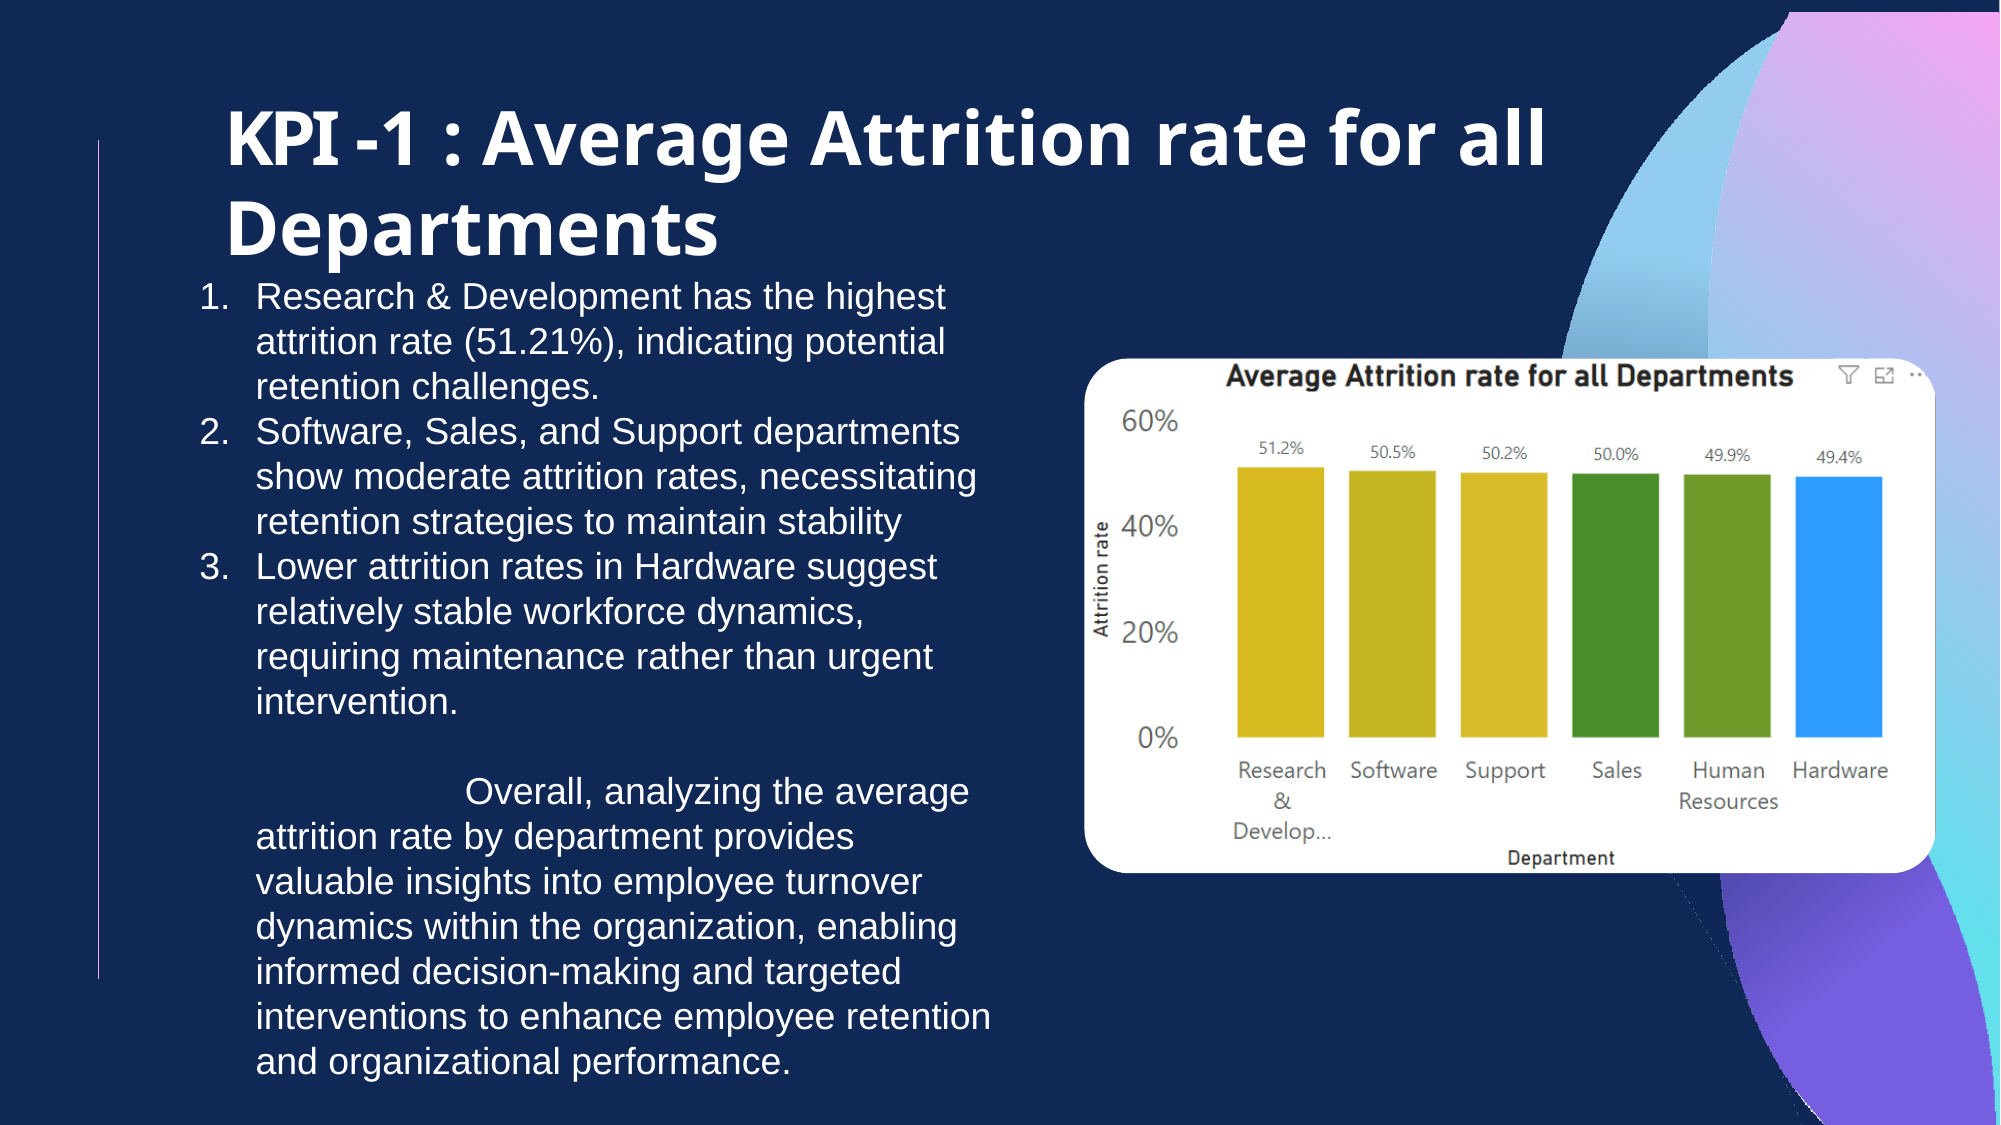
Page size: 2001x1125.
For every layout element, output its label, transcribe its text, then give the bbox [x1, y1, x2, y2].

title KPI -1 : Average Attrition rate for all Departments [199, 0, 1800, 279]
picture [1084, 358, 1937, 874]
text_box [1545, 12, 2000, 1125]
text_box Research & Development has the highest attrition rate (51.21%), indicating potential retention challenges. Software, Sales, and Support departments show moderate attrition rates, necessitating retention strategies to maintain stability Lower attrition rates in Hardware suggest relatively stable workforce dynamics, requiring maintenance rather than urgent intervention. Overall, analyzing the average attrition rate by department provides valuable insights into employee turnover dynamics within the organization, enabling informed decision-making and targeted interventions to enhance employee retention and organizational performance. [199, 264, 998, 1082]
